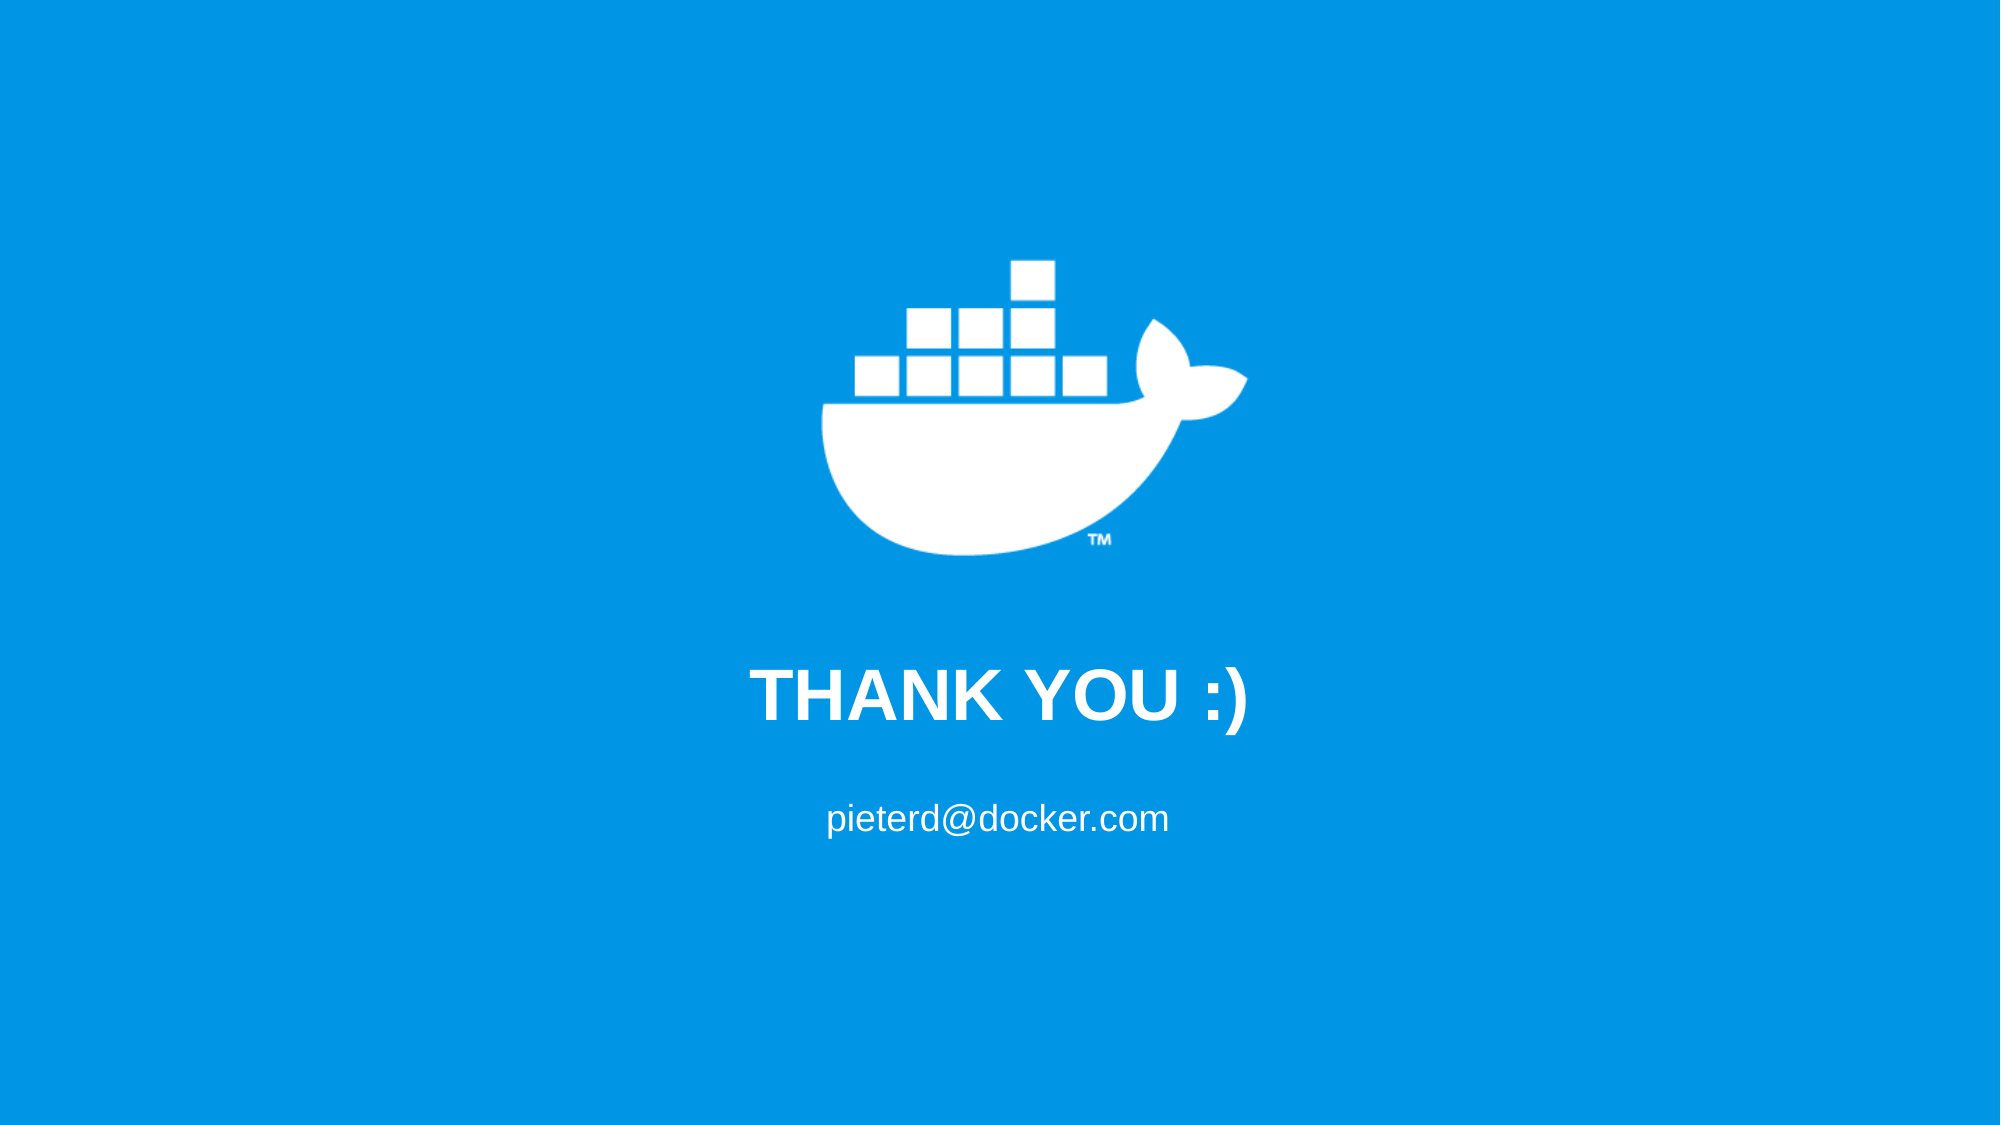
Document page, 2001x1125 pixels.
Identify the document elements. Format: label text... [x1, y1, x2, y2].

picture [802, 211, 1261, 606]
list pieterd@docker.com [802, 777, 1194, 856]
